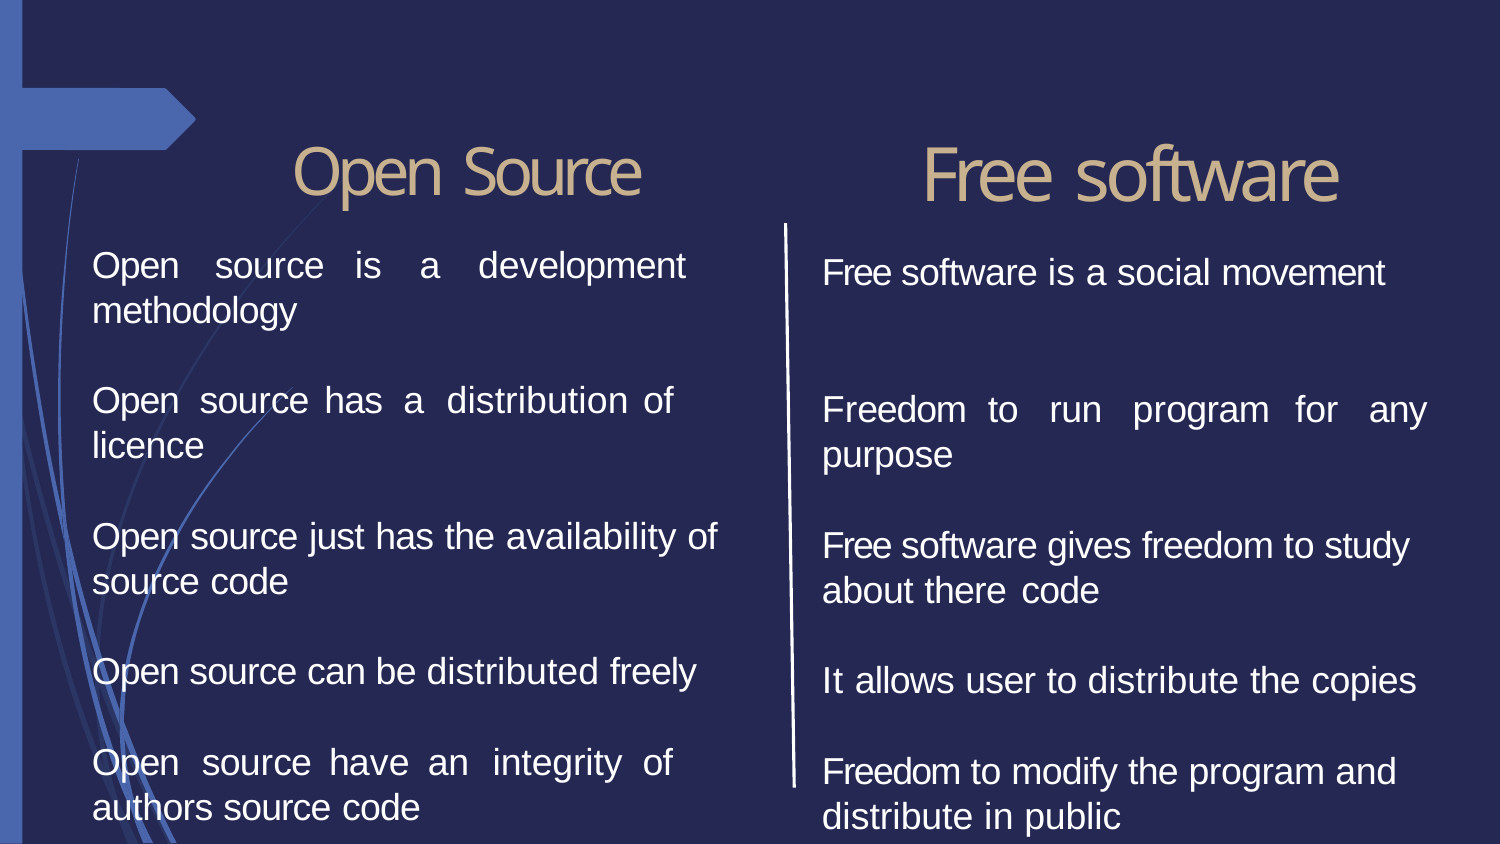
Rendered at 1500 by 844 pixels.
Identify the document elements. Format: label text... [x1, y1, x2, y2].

text_box Free software Free software is a social movement Freedom to run program for any purpose Free software gives freedom to study about there code It allows user to distribute the copies Freedom to modify the program and distribute in public [805, 118, 1500, 844]
text_box Open Source Open source is a development methodology Open source has a distribution of licence Open source just has the availability of source code Open source can be distributed freely Open source have an integrity of authors source code [75, 121, 775, 836]
